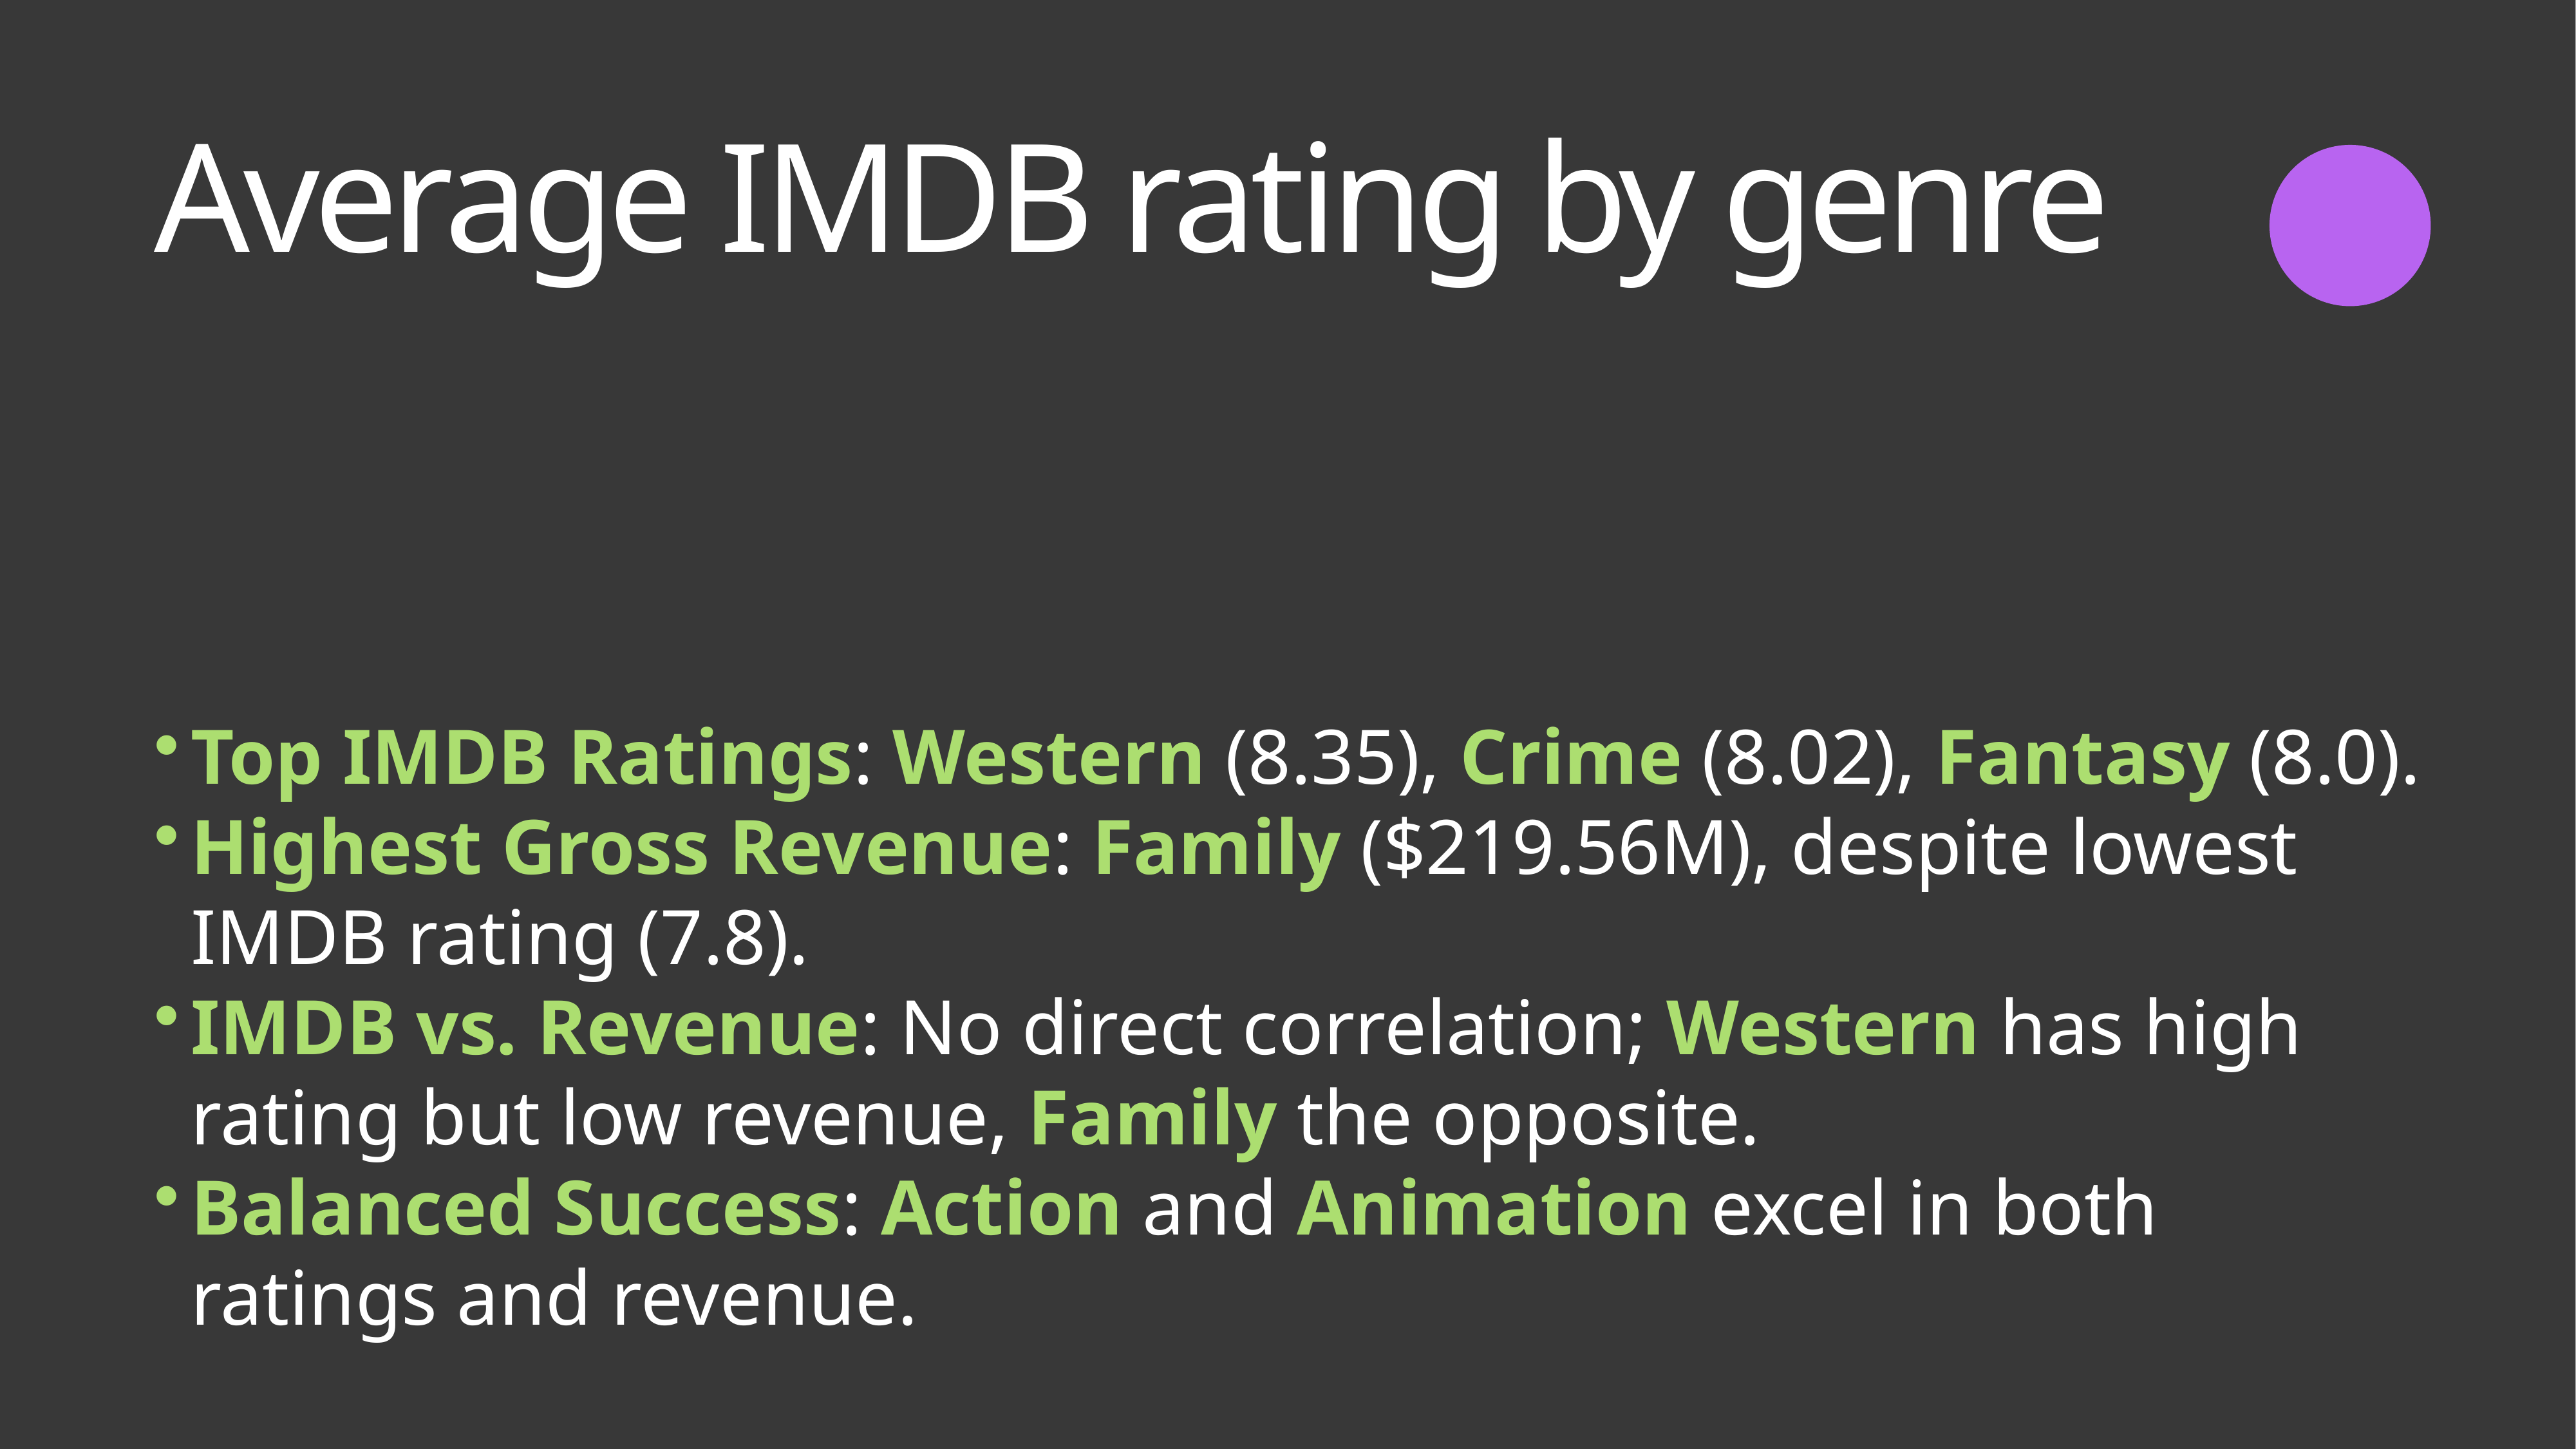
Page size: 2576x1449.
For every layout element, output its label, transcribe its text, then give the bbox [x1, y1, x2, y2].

title Average IMDB rating by genre [145, 118, 2198, 609]
text_box [2269, 144, 2431, 307]
text_box Top IMDB Ratings: Western (8.35), Crime (8.02), Fantasy (8.0). Highest Gross Revenue: Family ($219.56M), despite lowest IMDB rating (7.8). IMDB vs. Revenue: No direct correlation; Western has high rating but low revenue, Family the opposite. Balanced Success: Action and Animation excel in both ratings and revenue. [144, 704, 2431, 1304]
